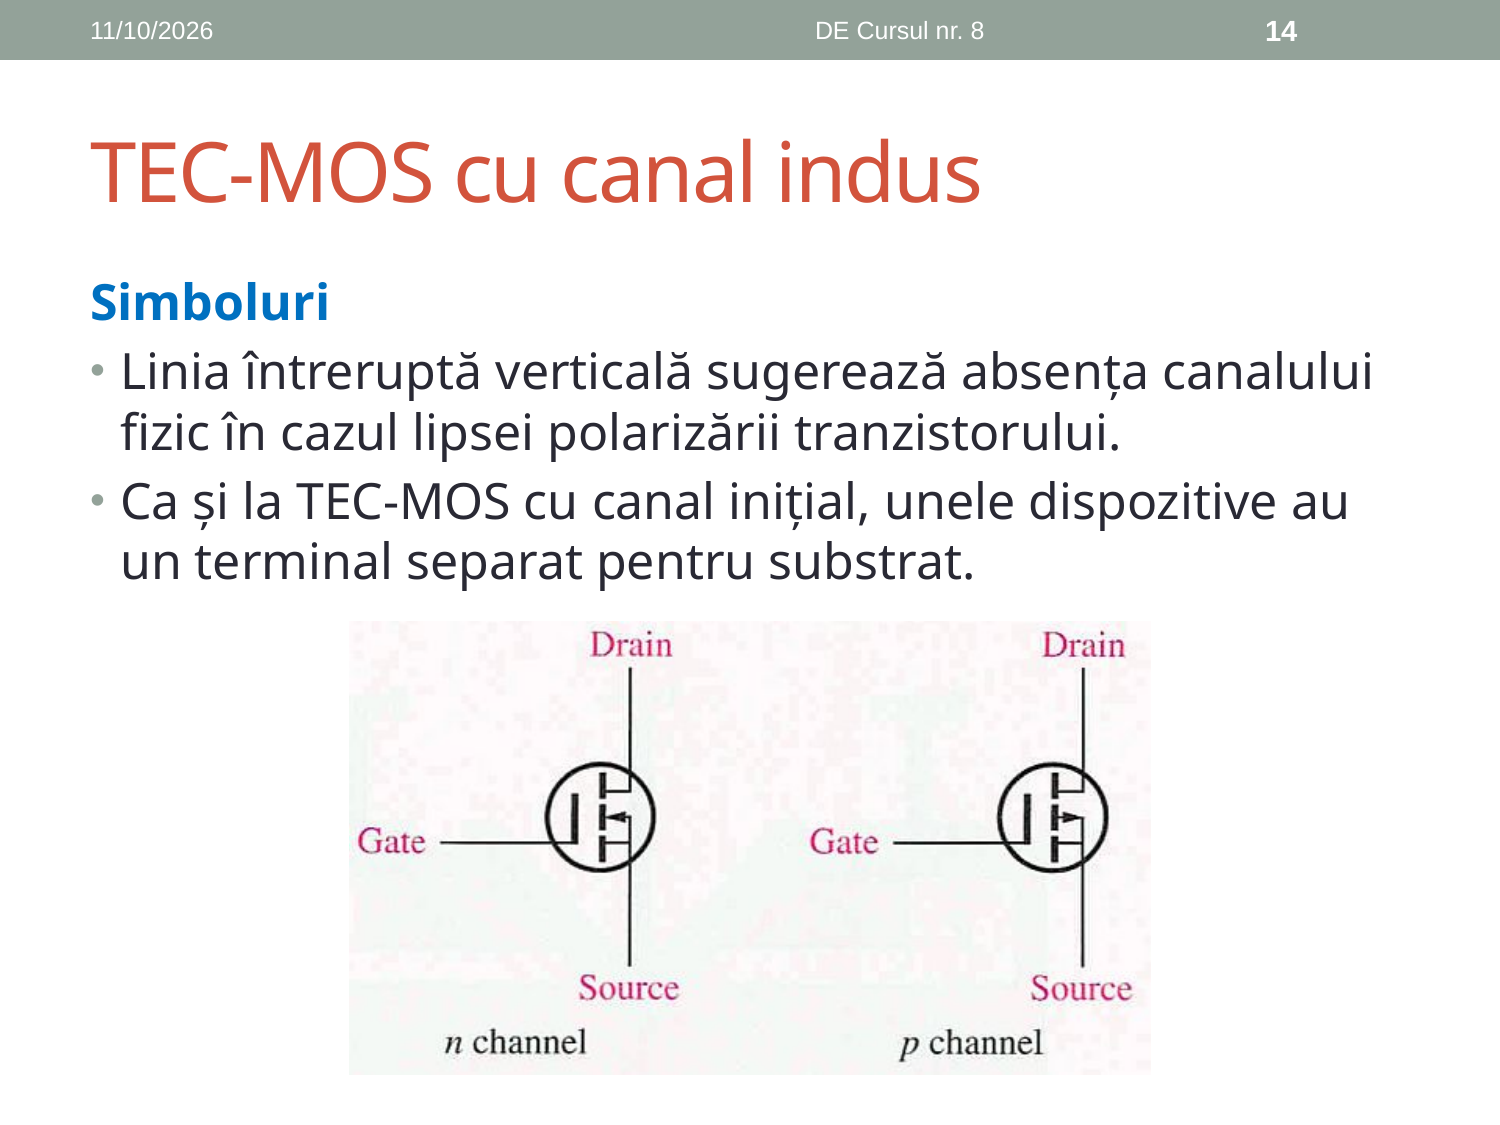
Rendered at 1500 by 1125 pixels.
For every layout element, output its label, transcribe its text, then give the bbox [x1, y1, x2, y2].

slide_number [75, 3, 550, 57]
list Simboluri Linia întreruptă verticală sugerează absența canalului fizic în cazul lipsei polarizării tranzistorului. Ca și la TEC-MOS cu canal inițial, unele dispozitive au un terminal separat pentru substrat. [75, 262, 1425, 1063]
slide_number 14 [1250, 3, 1425, 57]
picture [348, 621, 1151, 1076]
footer DE Cursul nr. 8 [562, 3, 1238, 57]
title TEC-MOS cu canal indus [75, 87, 1425, 250]
